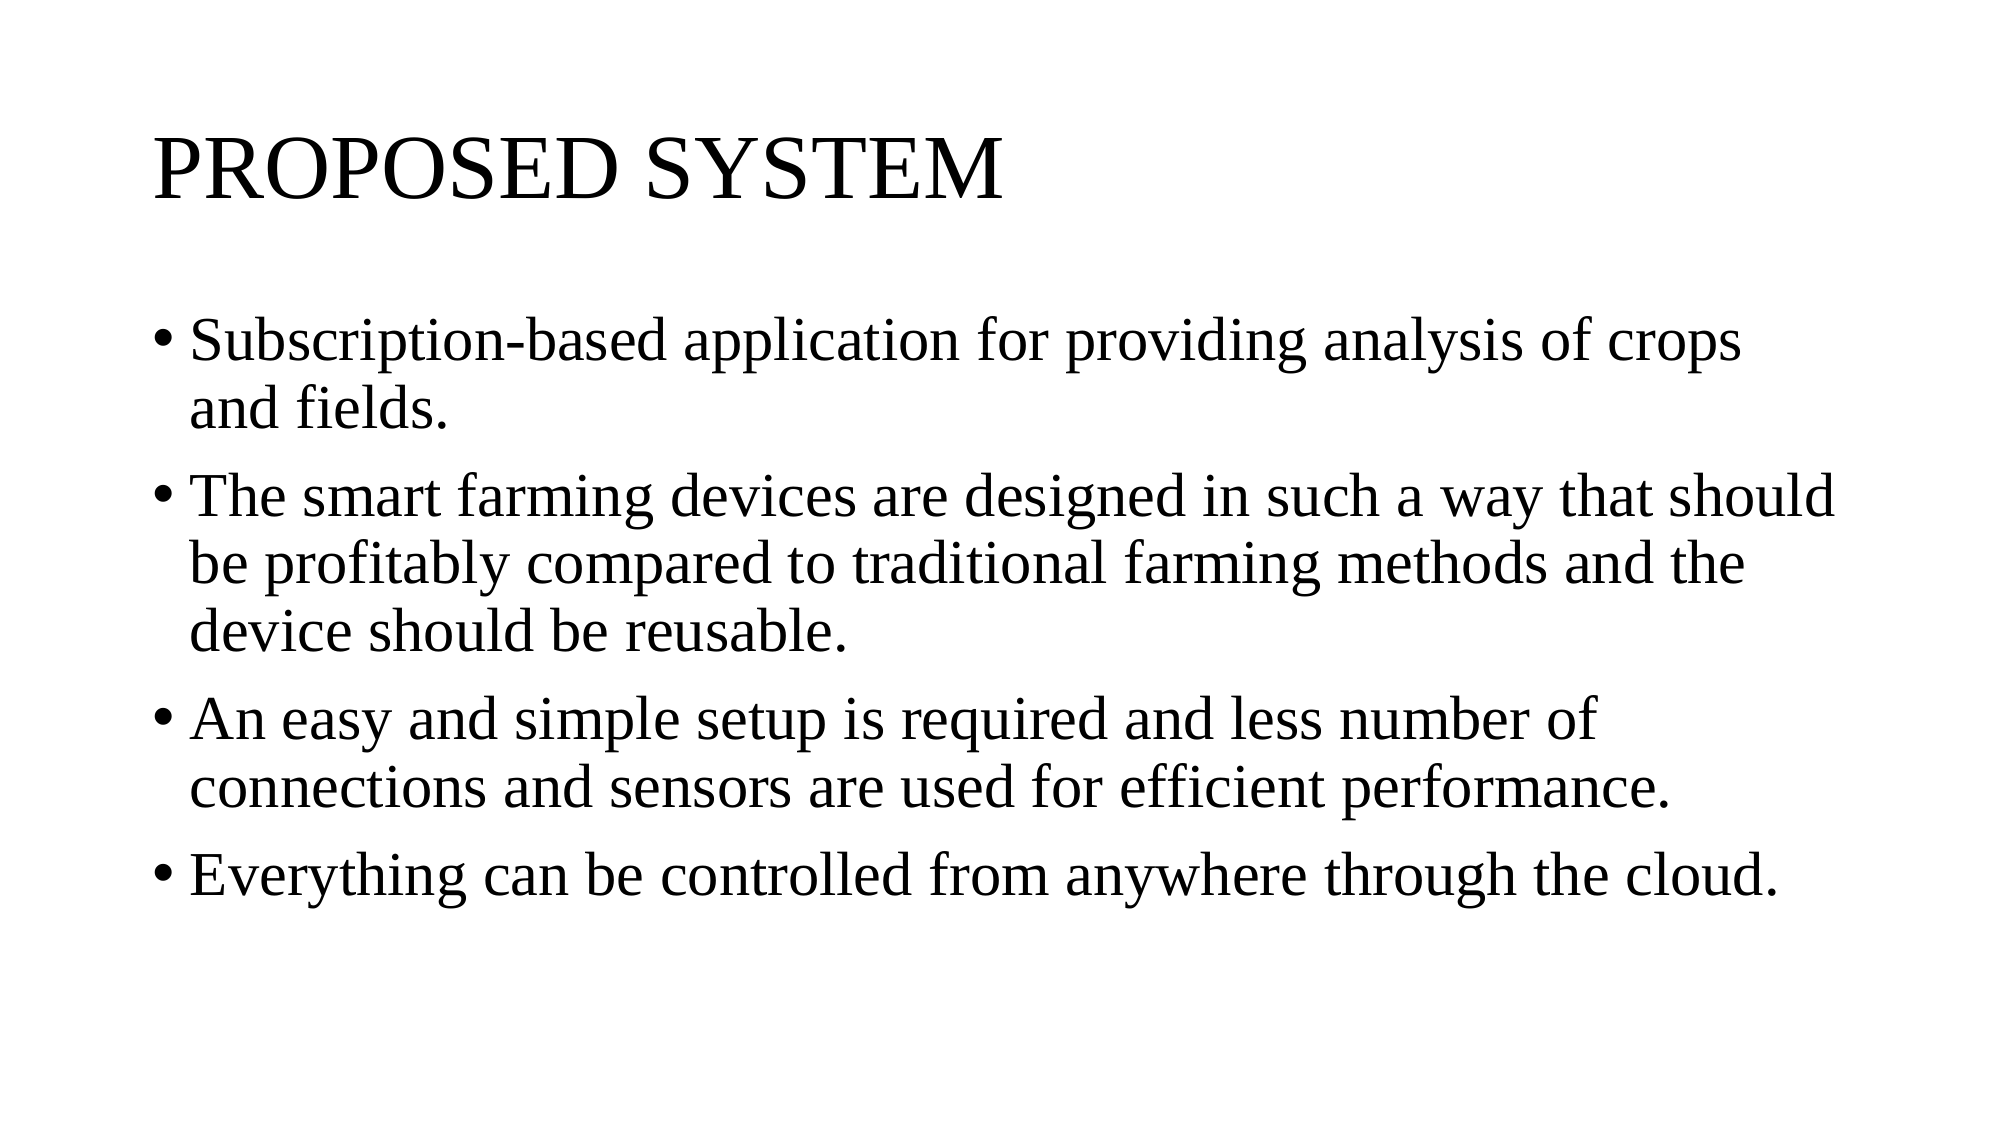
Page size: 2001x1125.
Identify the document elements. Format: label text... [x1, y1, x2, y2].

title PROPOSED SYSTEM [137, 59, 1863, 278]
list Subscription-based application for providing analysis of crops and fields. The smart farming devices are designed in such a way that should be profitably compared to traditional farming methods and the device should be reusable. An easy and simple setup is required and less number of connections and sensors are used for efficient performance. Everything can be controlled from anywhere through the cloud. [137, 299, 1863, 1014]
